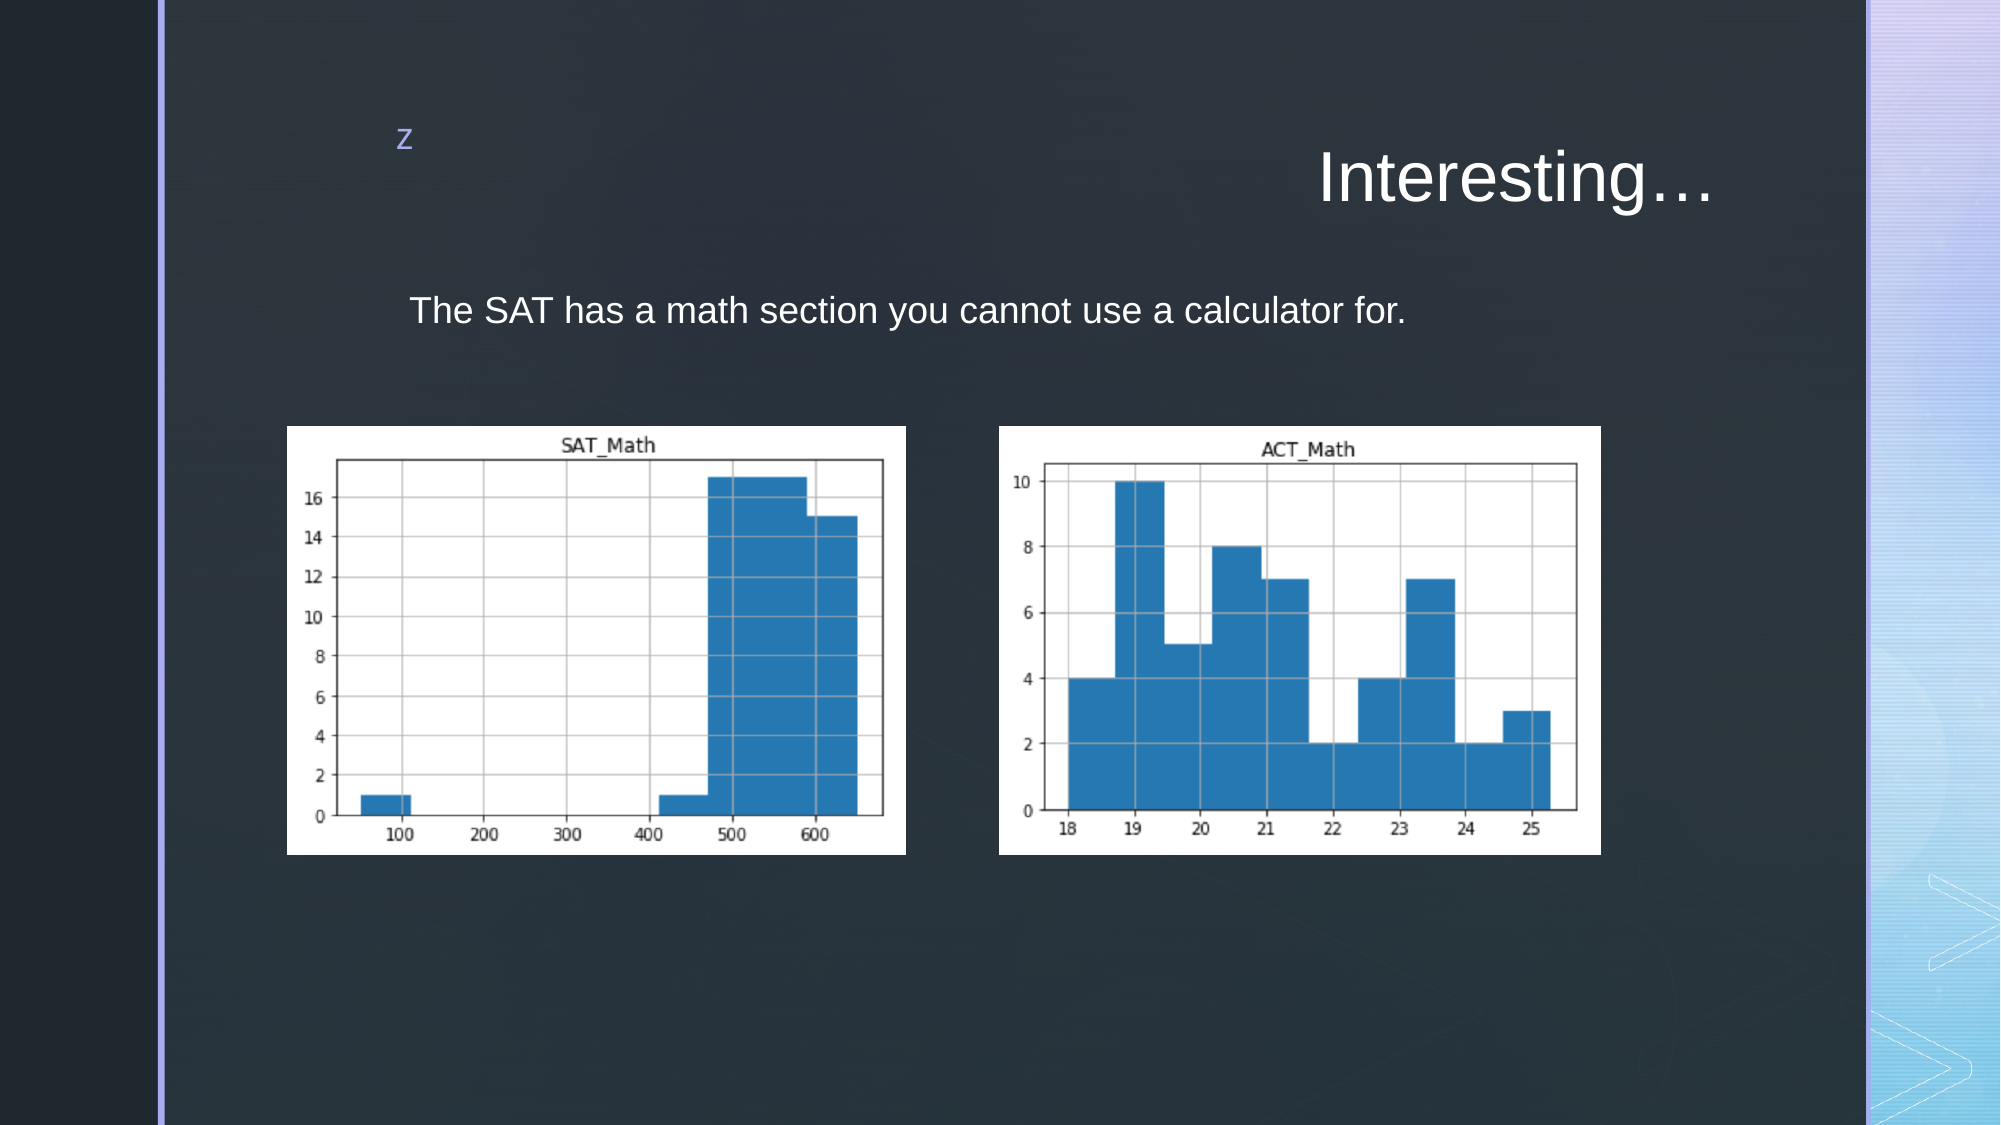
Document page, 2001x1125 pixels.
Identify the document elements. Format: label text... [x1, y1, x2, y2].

text_box The SAT has a math section you cannot use a calculator for. [394, 278, 1606, 339]
picture [1871, 0, 2001, 1125]
picture [999, 426, 1601, 855]
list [287, 426, 906, 855]
title Interesting… [428, 132, 1734, 310]
